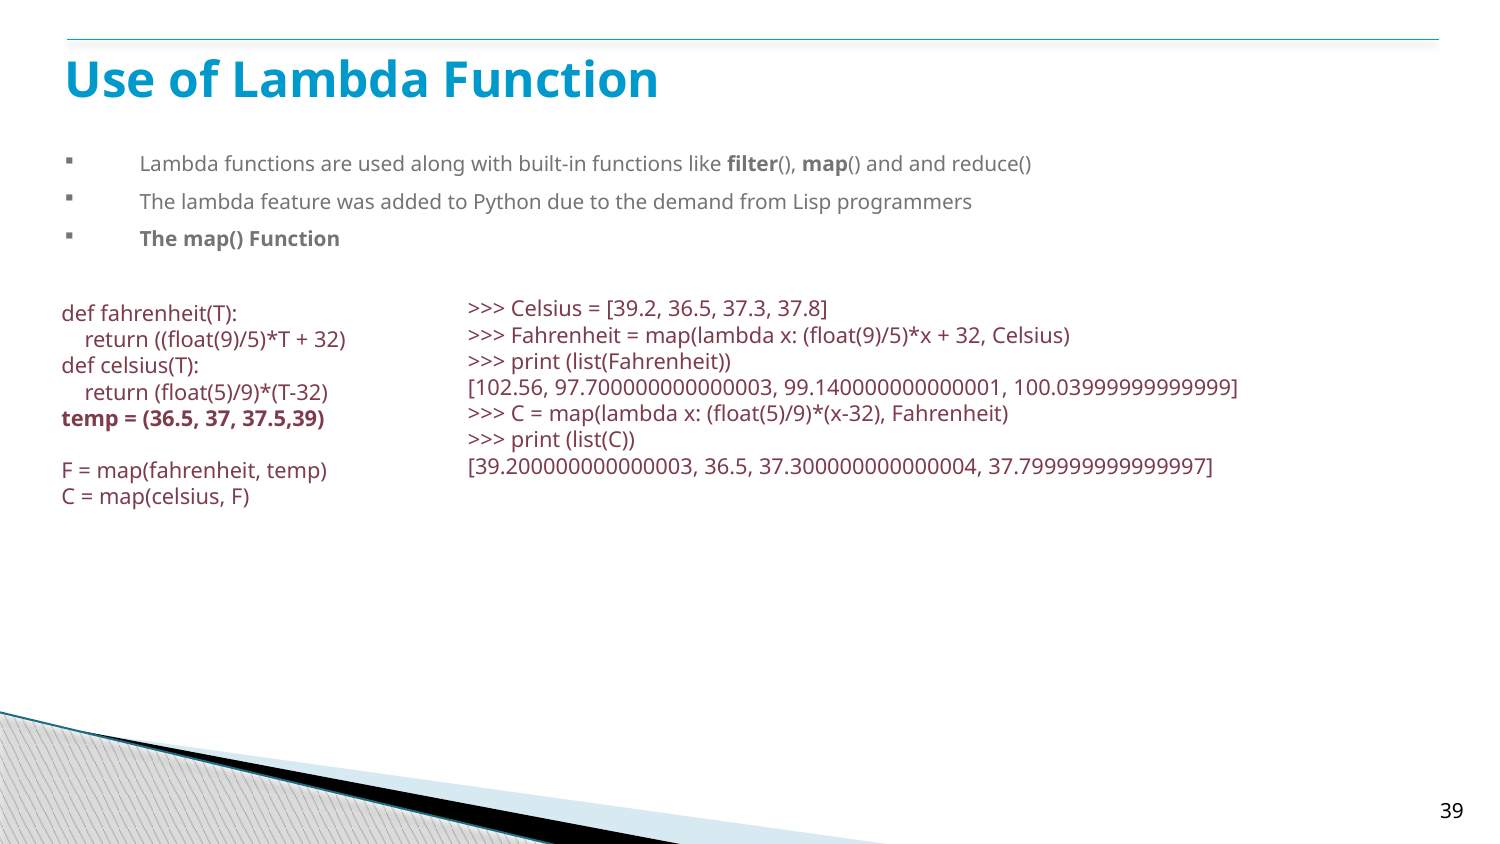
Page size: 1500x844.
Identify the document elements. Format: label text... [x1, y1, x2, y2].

title Use of Lambda Function [49, 40, 1439, 116]
text_box >>> Celsius = [39.2, 36.5, 37.3, 37.8] >>> Fahrenheit = map(lambda x: (float(9)/5)*x + 32, Celsius) >>> print (list(Fahrenheit)) [102.56, 97.700000000000003, 99.140000000000001, 100.03999999999999] >>> C = map(lambda x: (float(5)/9)*(x-32), Fahrenheit) >>> print (list(C)) [39.200000000000003, 36.5, 37.300000000000004, 37.799999999999997] [453, 287, 1425, 486]
text_box def fahrenheit(T): return ((float(9)/5)*T + 32) def celsius(T): return (float(5)/9)*(T-32) temp = (36.5, 37, 37.5,39) F = map(fahrenheit, temp) C = map(celsius, F) [46, 292, 425, 517]
slide_number 39 [1418, 788, 1479, 834]
text_box Lambda functions are used along with built-in functions like filter(), map() and and reduce() The lambda feature was added to Python due to the demand from Lisp programmers The map() Function [49, 131, 1459, 296]
